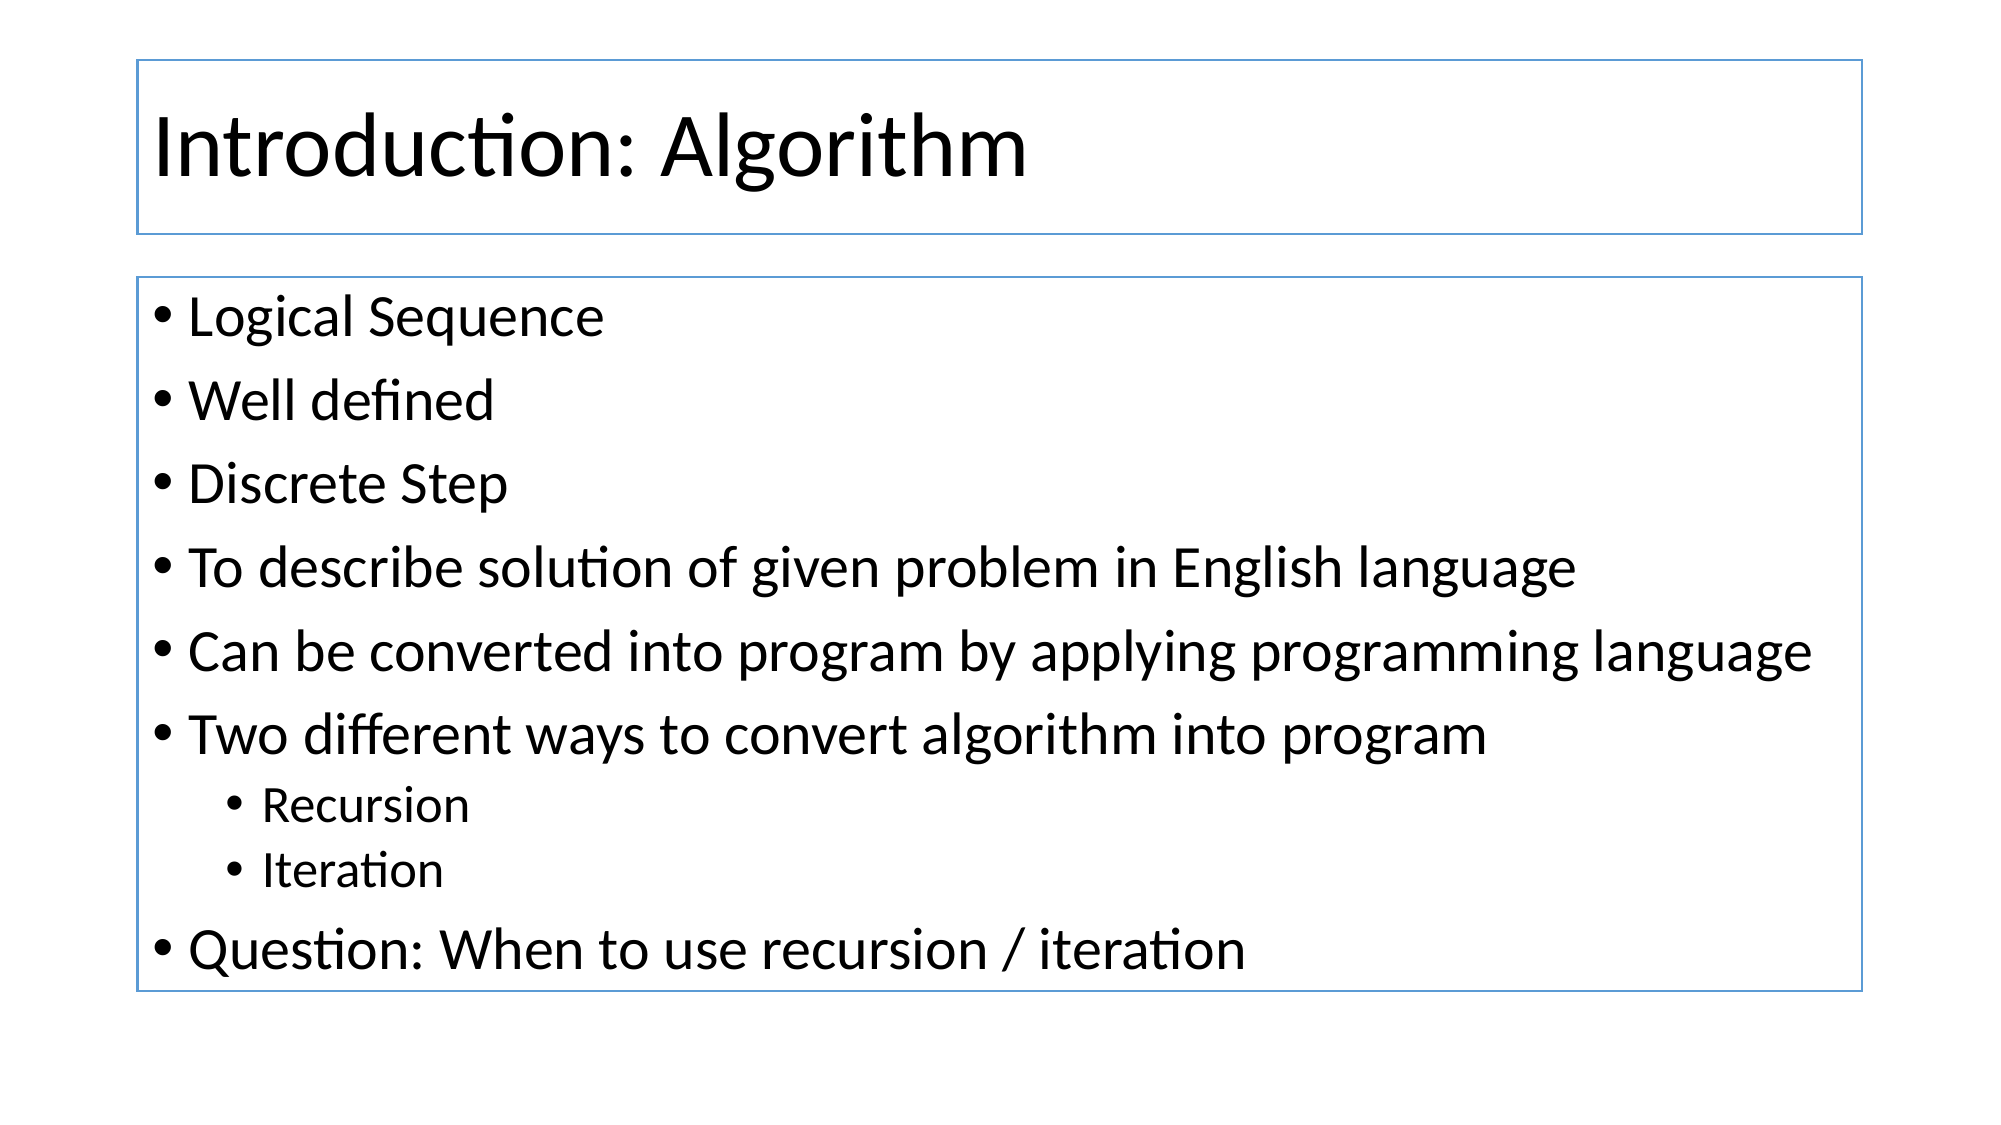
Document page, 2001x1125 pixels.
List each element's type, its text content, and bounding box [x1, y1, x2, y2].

list Logical Sequence Well defined Discrete Step To describe solution of given problem in English language Can be converted into program by applying programming language Two different ways to convert algorithm into program Recursion Iteration Question: When to use recursion / iteration [136, 276, 1863, 992]
title Introduction: Algorithm [136, 59, 1863, 235]
